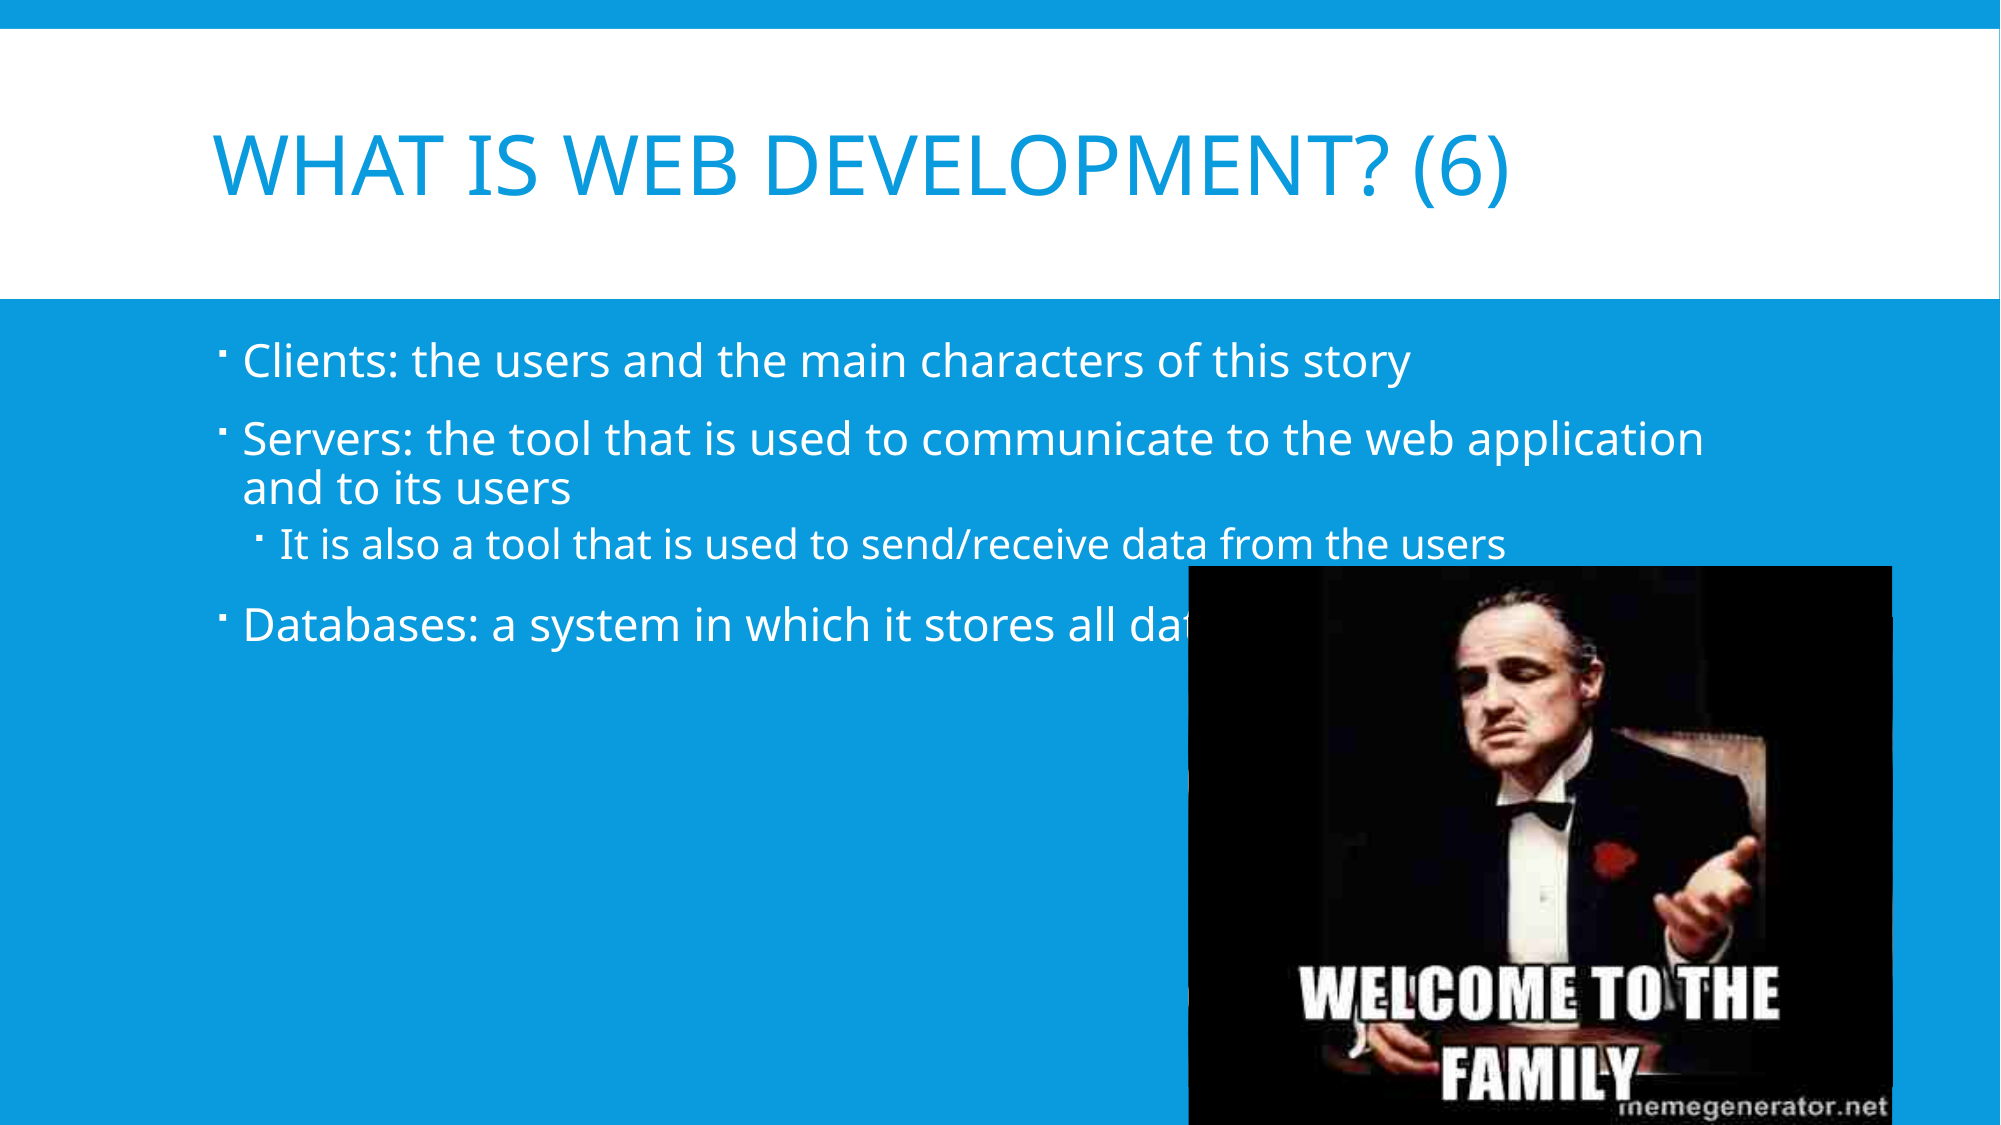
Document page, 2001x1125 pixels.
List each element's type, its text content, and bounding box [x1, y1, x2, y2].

picture [1188, 567, 1892, 1125]
list Clients: the users and the main characters of this story Servers: the tool that is used to communicate to the web application and to its users It is also a tool that is used to send/receive data from the users Databases: a system in which it stores all data [197, 329, 1803, 1020]
title What is web development? (6) [197, 46, 1803, 295]
